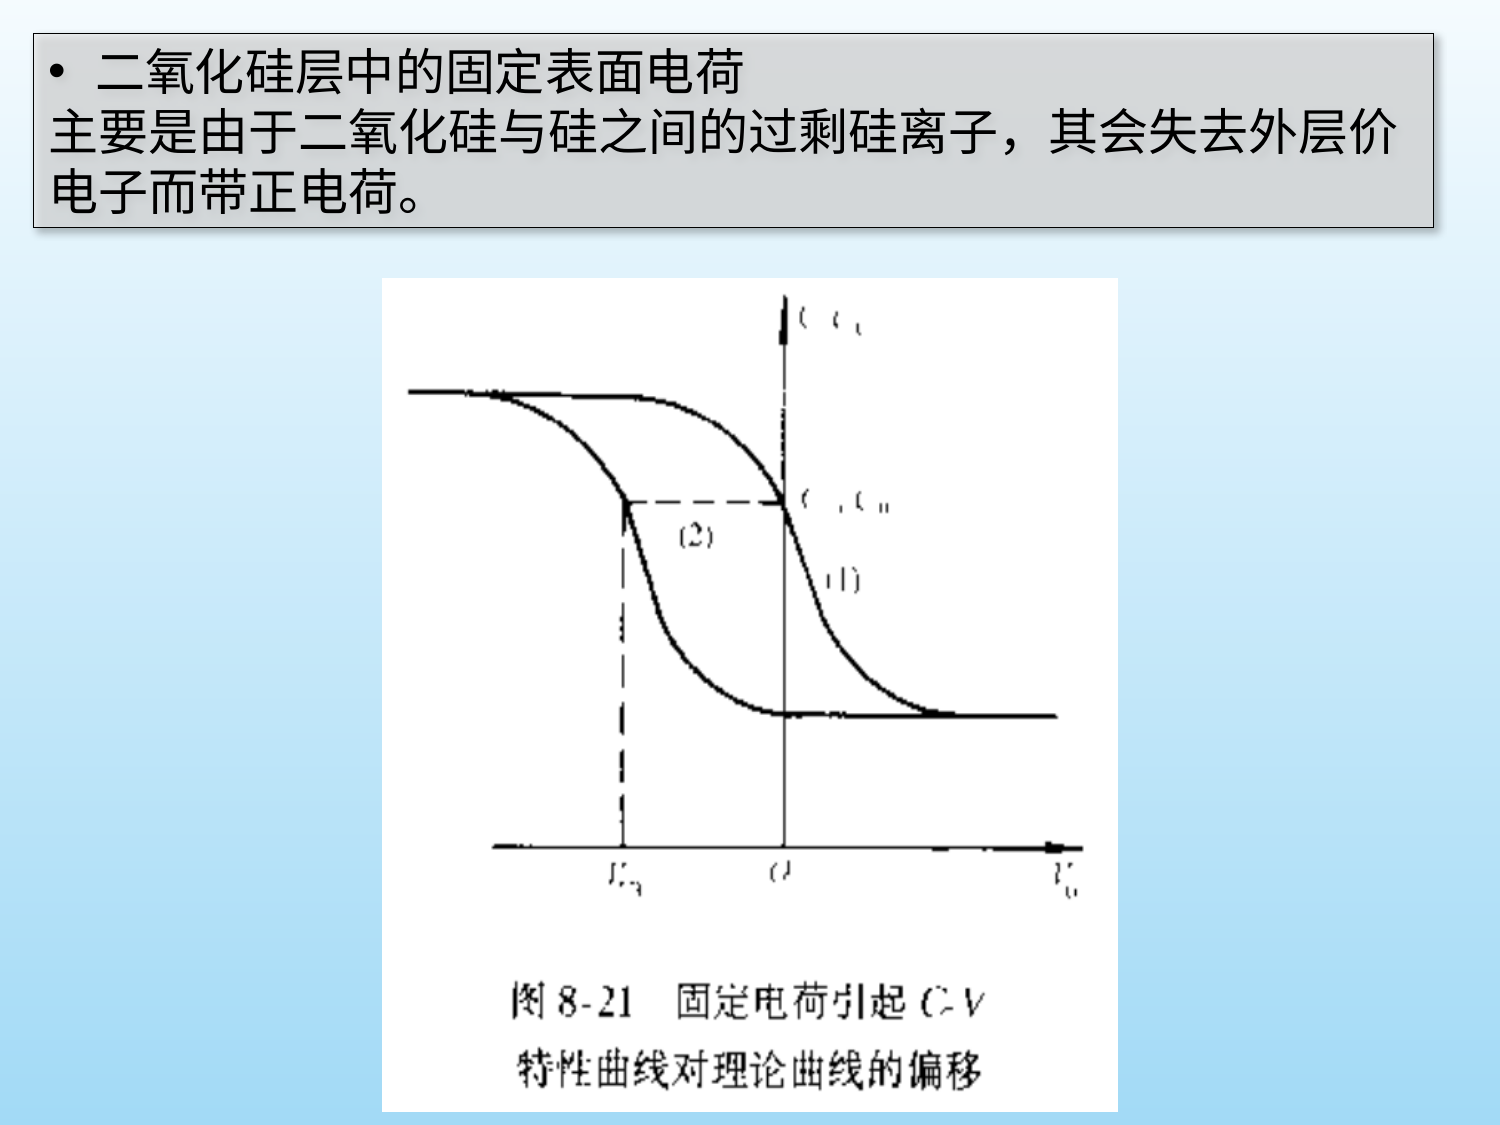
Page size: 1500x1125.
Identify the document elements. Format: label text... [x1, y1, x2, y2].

text_box 二氧化硅层中的固定表面电荷 主要是由于二氧化硅与硅之间的过剩硅离子，其会失去外层价电子而带正电荷。 [33, 33, 1434, 228]
picture [382, 278, 1118, 1112]
